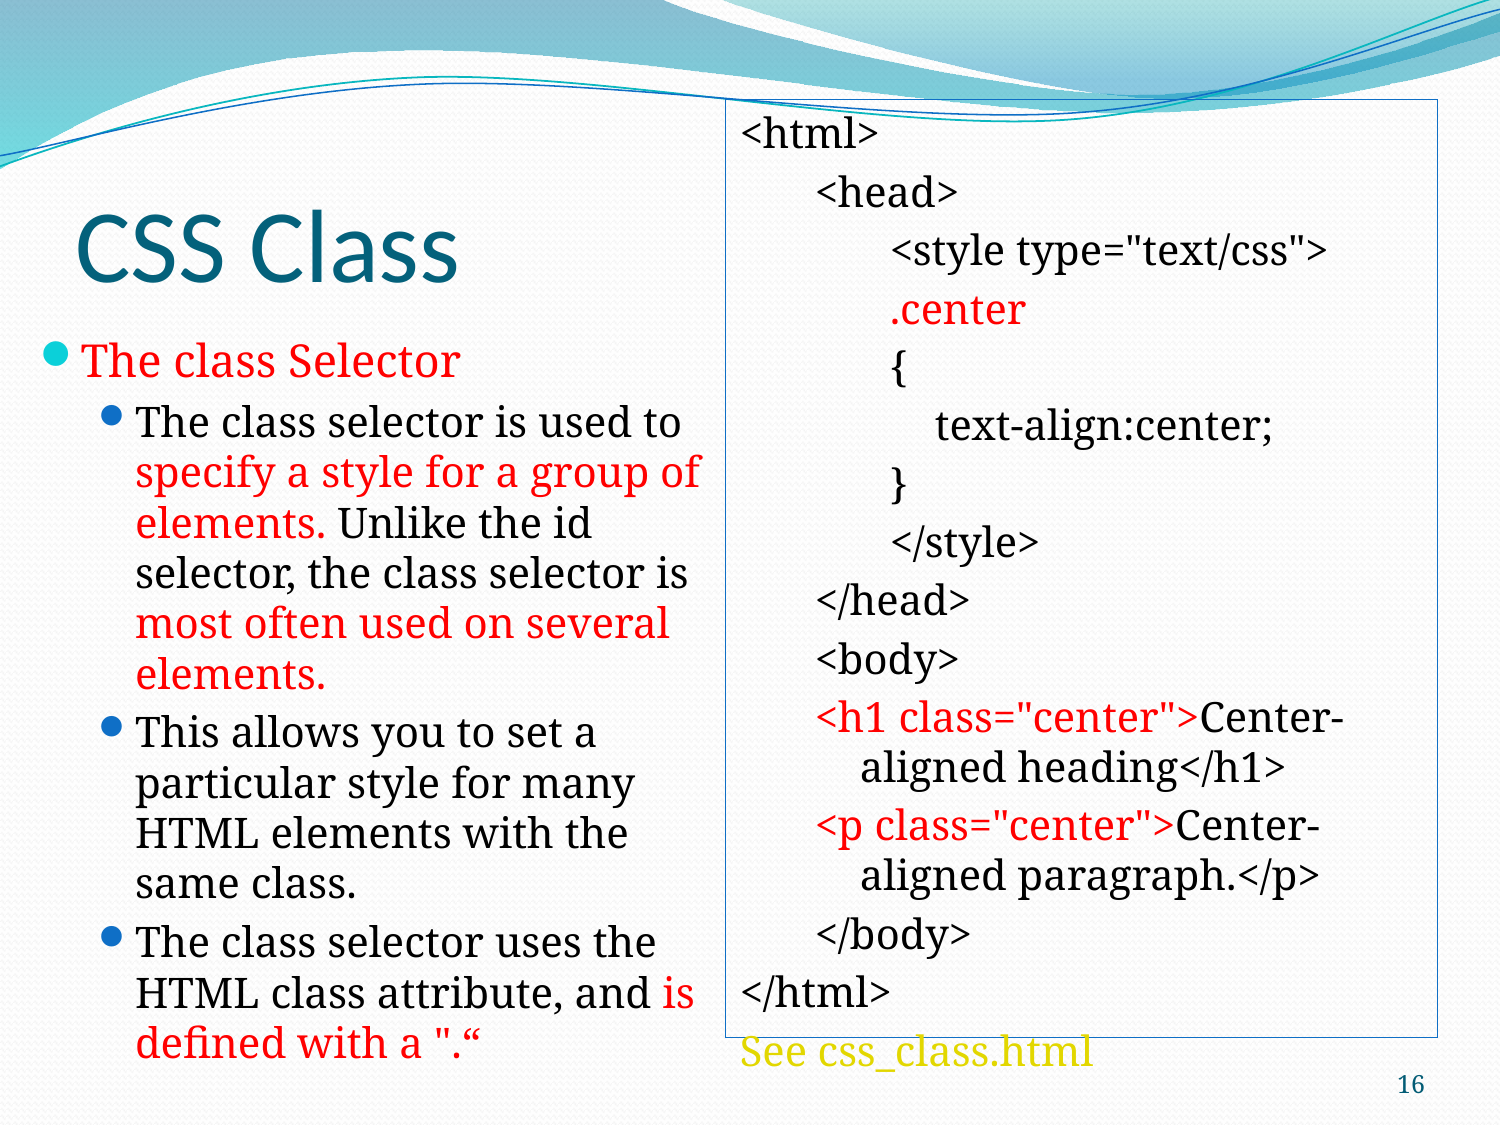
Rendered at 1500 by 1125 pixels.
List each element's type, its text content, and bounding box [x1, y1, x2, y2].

text_box [774, 1038, 1425, 1058]
slide_number 16 [1299, 1058, 1425, 1103]
title CSS Class [75, 115, 725, 303]
list The class Selector The class selector is used to specify a style for a group of elements. Unlike the id selector, the class selector is most often used on several elements. This allows you to set a particular style for many HTML elements with the same class. The class selector uses the HTML class attribute, and is defined with a ".“ [24, 324, 725, 1088]
text_box <html> <head> <style type="text/css"> .center { text-align:center; } </style> </head> <body> <h1 class="center">Center-aligned heading</h1> <p class="center">Center-aligned paragraph.</p> </body> </html> See css_class.html [725, 99, 1438, 1038]
